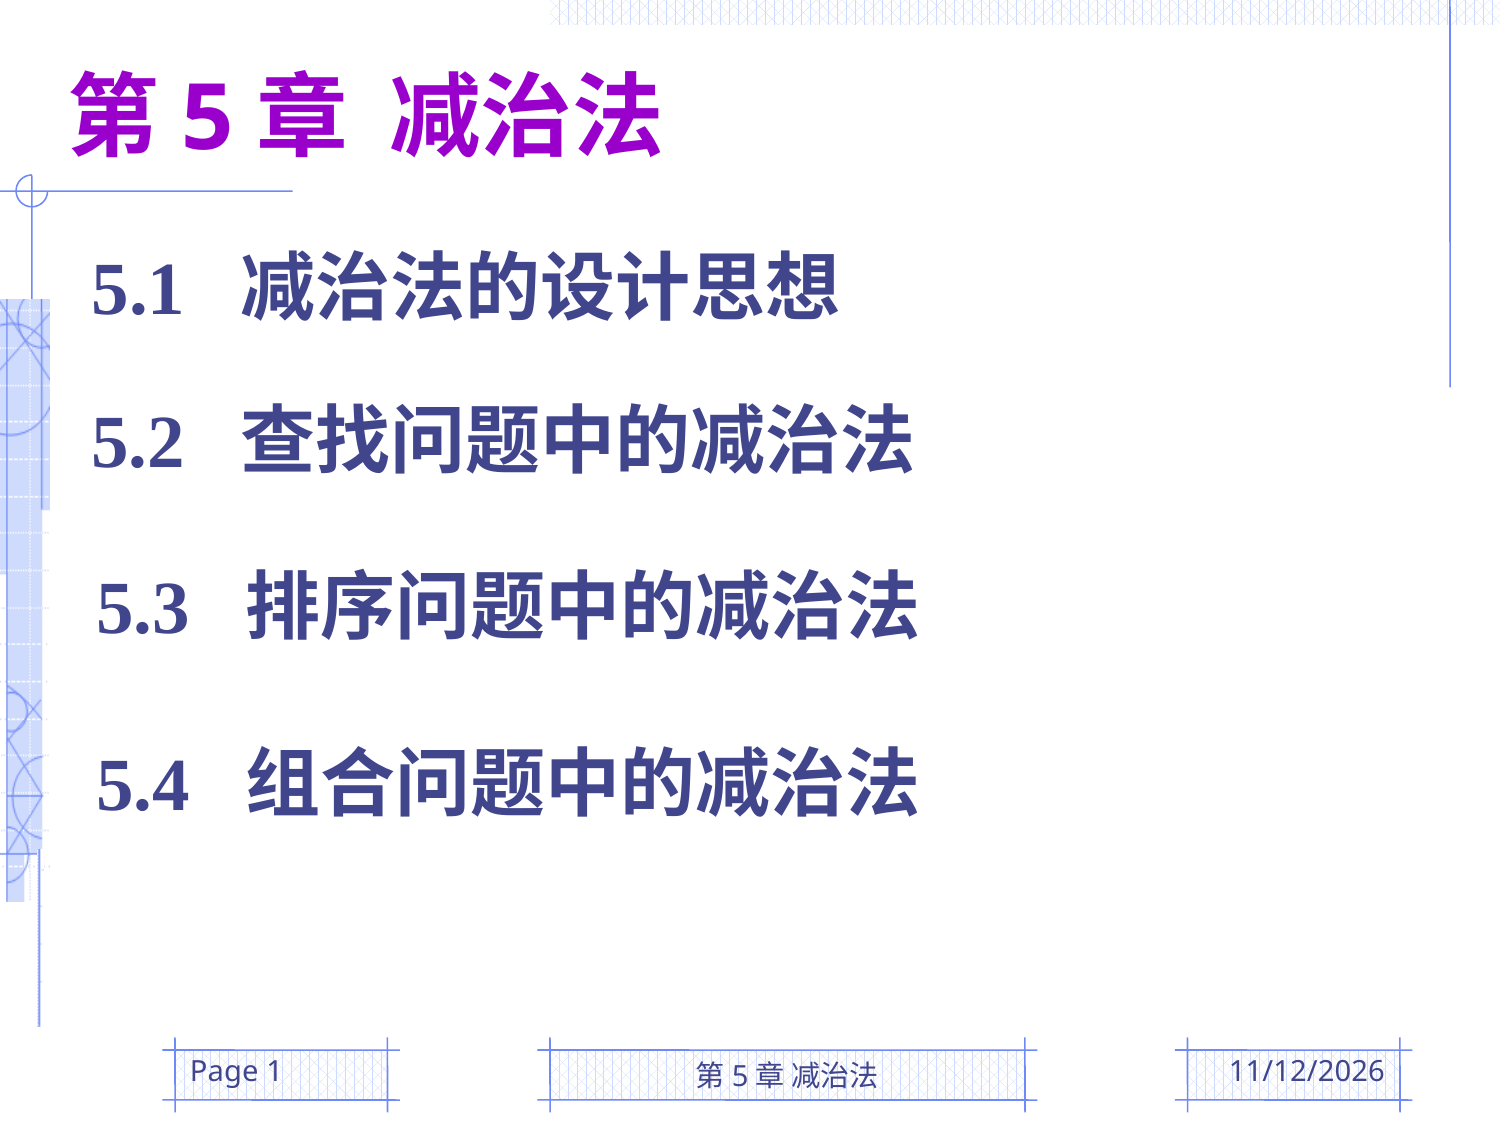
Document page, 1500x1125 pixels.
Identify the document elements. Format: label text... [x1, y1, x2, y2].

text_box 5.4 组合问题中的减治法 [81, 727, 983, 833]
text_box 5.2 查找问题中的减治法 [76, 385, 1005, 491]
footer 第5章 减治法 [549, 1024, 1026, 1101]
text_box 第5章 减治法 [53, 42, 954, 178]
text_box 5.1 减治法的设计思想 [76, 231, 927, 337]
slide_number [1087, 1024, 1401, 1101]
picture [0, 299, 50, 1027]
slide_number Page 1 [174, 1024, 488, 1101]
text_box 5.3 排序问题中的减治法 [81, 550, 968, 656]
